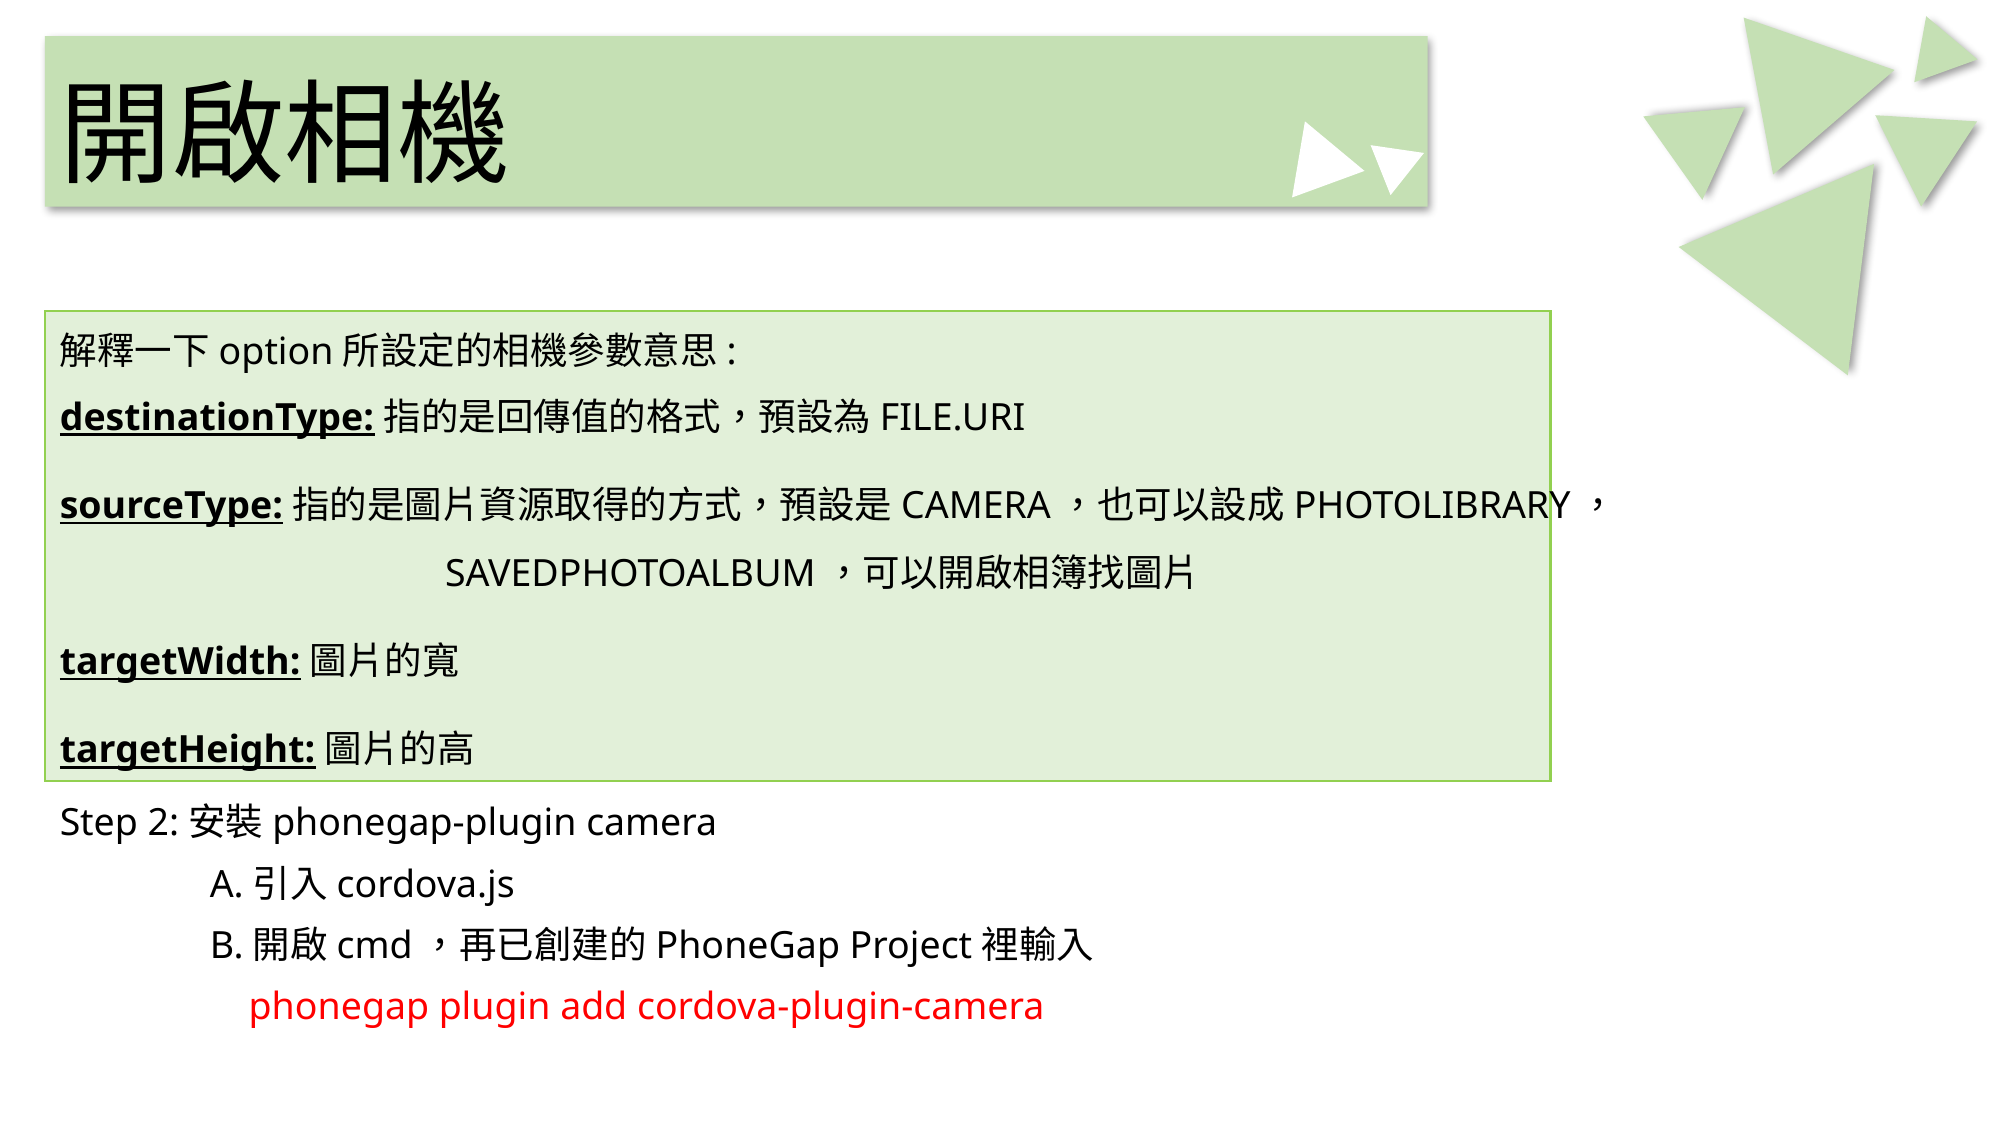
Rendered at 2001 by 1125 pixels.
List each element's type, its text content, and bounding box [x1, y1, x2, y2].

text_box Step 2:安裝phonegap-plugin camera A.引入cordova.js B.開啟cmd，再已創建的PhoneGap Project裡輸入 phonegap plugin add cordova-plugin-camera [44, 796, 1770, 1104]
text_box [1290, 119, 1367, 200]
text_box 解釋一下option所設定的相機參數意思: destinationType:指的是回傳值的格式，預設為FILE.URI sourceType:指的是圖片資源取得的方式，預設是CAMERA，也可以設成PHOTOLIBRARY， SAVEDPHOTOALBUM，可以開啟相簿找圖片 targetWidth:圖片的寬 targetHeight:圖片的高 [44, 319, 1816, 788]
text_box [1873, 114, 1979, 209]
text_box [1641, 105, 1747, 202]
text_box [1742, 16, 1897, 177]
text_box [1368, 143, 1426, 198]
text_box [44, 310, 1552, 319]
text_box [44, 35, 1429, 208]
text_box [1676, 162, 1876, 378]
text_box [1912, 14, 1980, 84]
title 開啟相機 [44, 36, 1263, 207]
